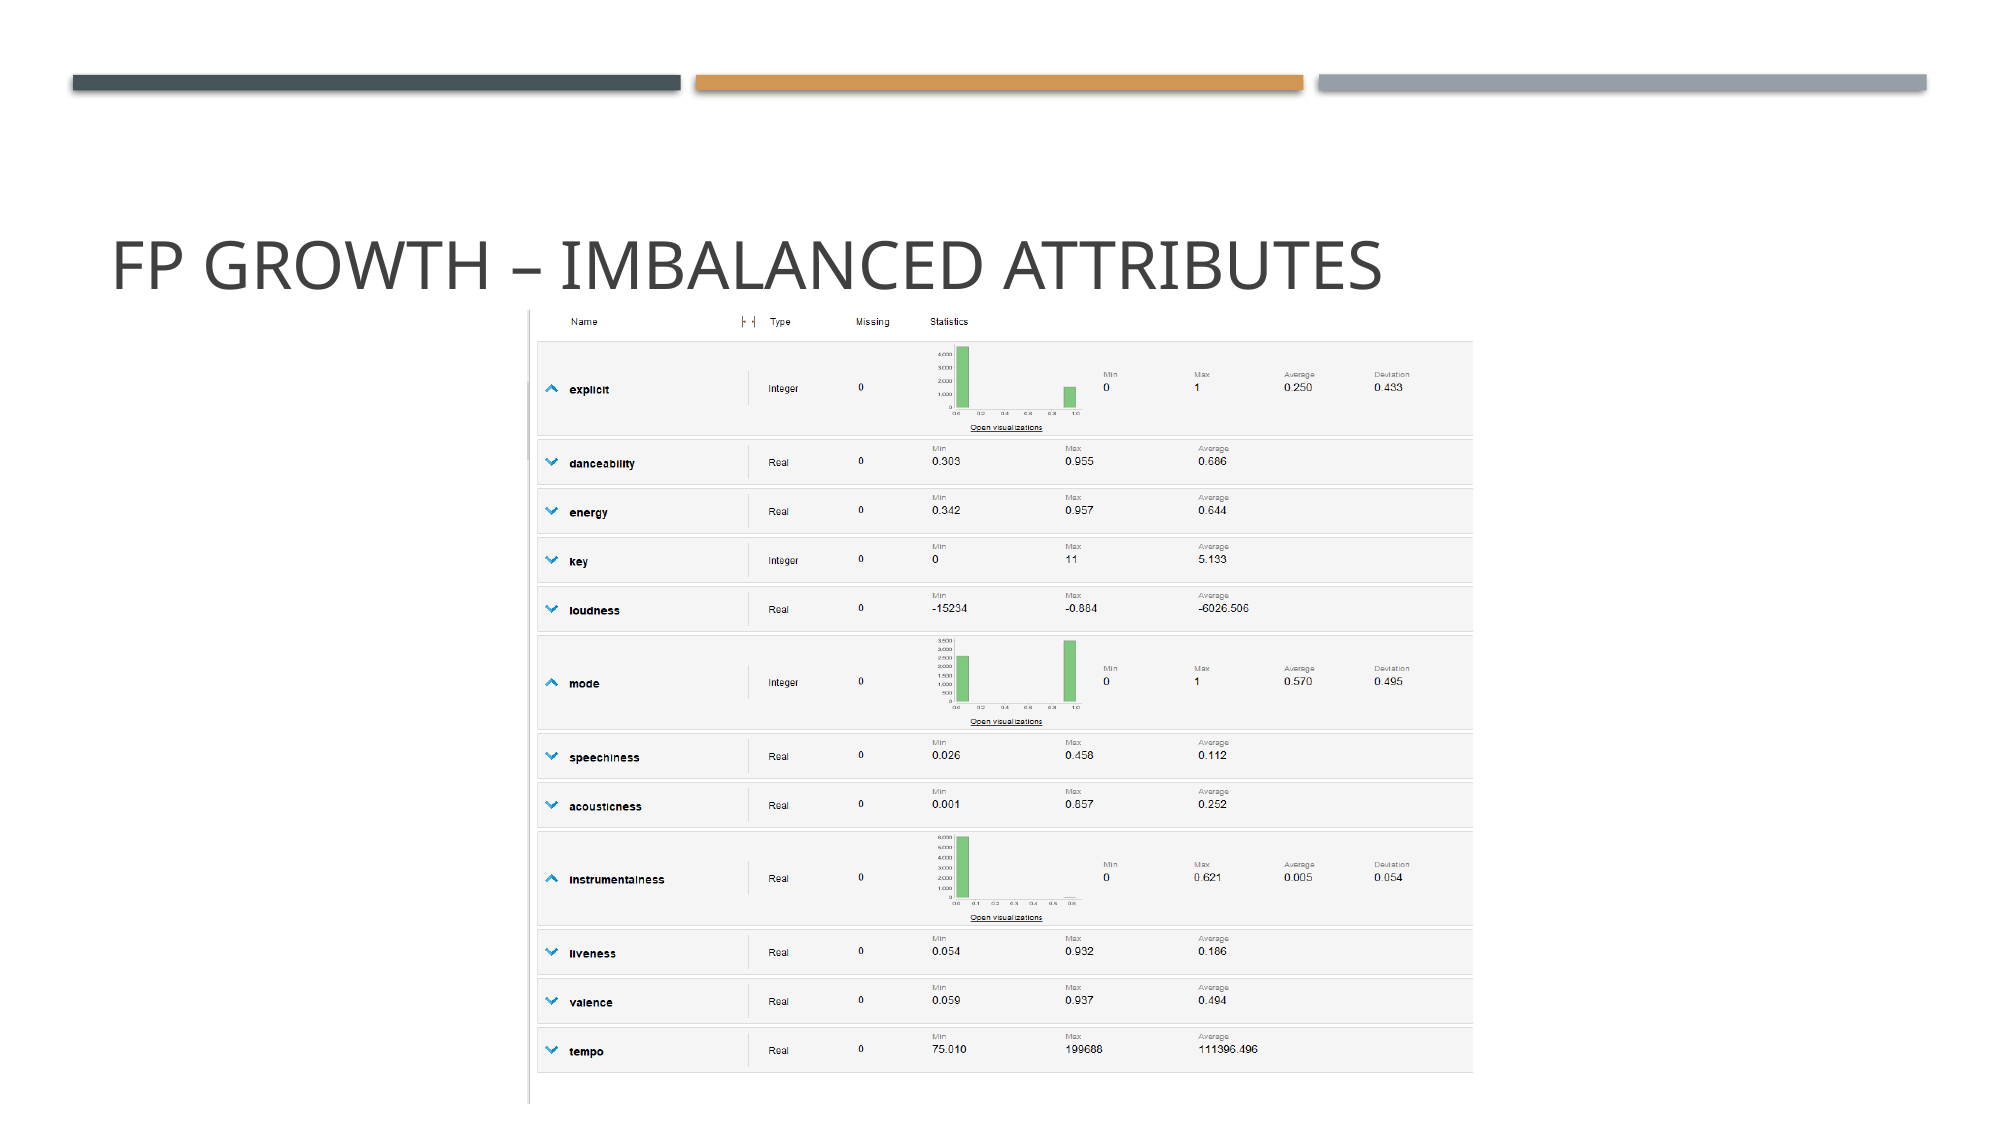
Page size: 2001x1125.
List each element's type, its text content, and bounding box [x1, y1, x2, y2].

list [527, 309, 1473, 1105]
title FP Growth – Imbalanced Attributes [95, 115, 1905, 311]
